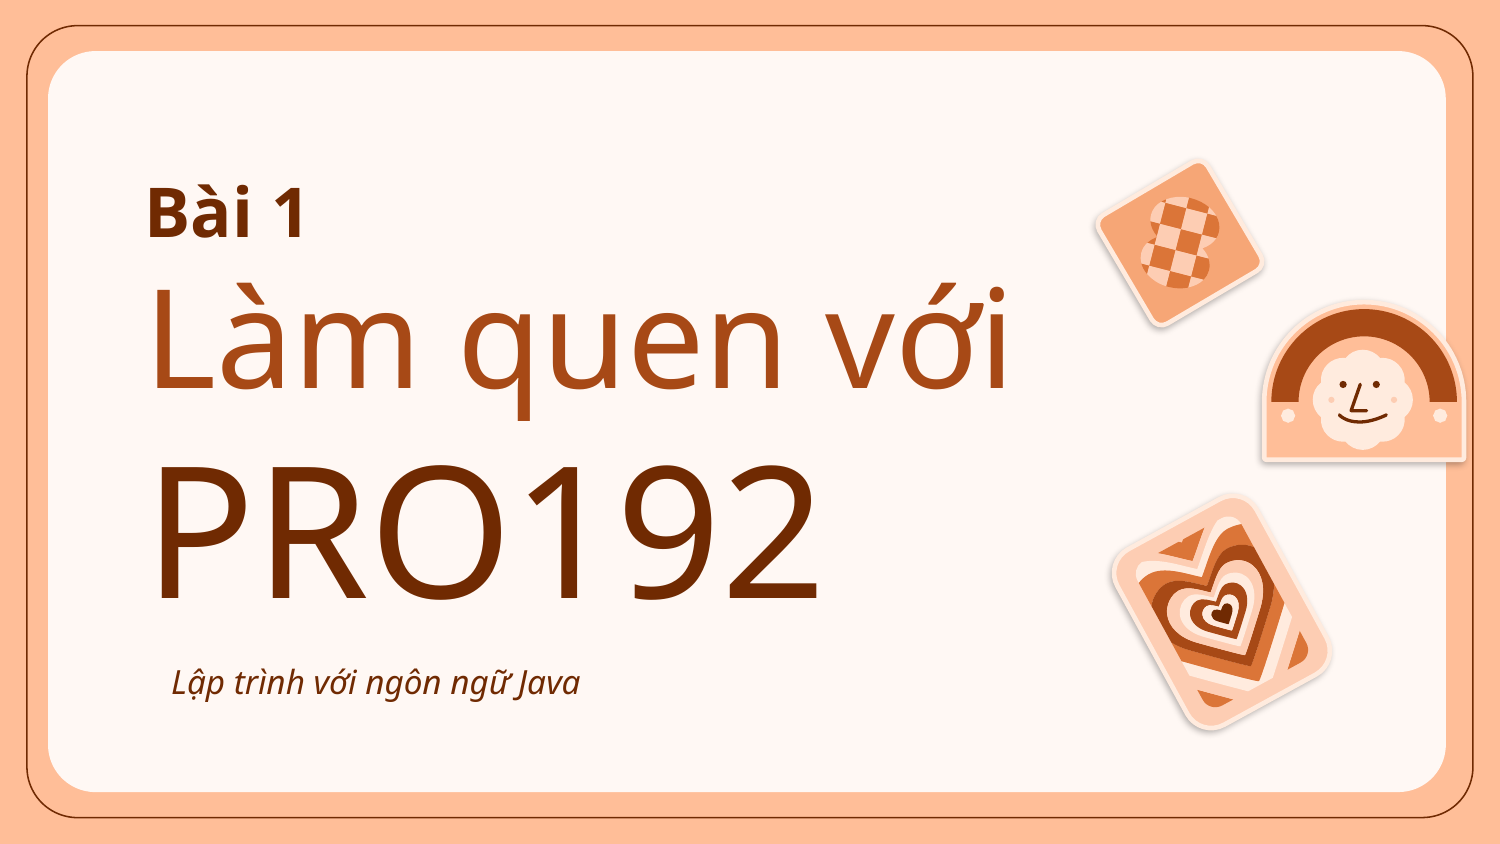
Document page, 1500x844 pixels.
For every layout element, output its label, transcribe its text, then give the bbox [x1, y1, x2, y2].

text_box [1075, 139, 1465, 738]
subtitle Lập trình với ngôn ngữ Java [155, 646, 1039, 725]
title Bài 1 Làm quen với PRO192 [129, 290, 1070, 651]
